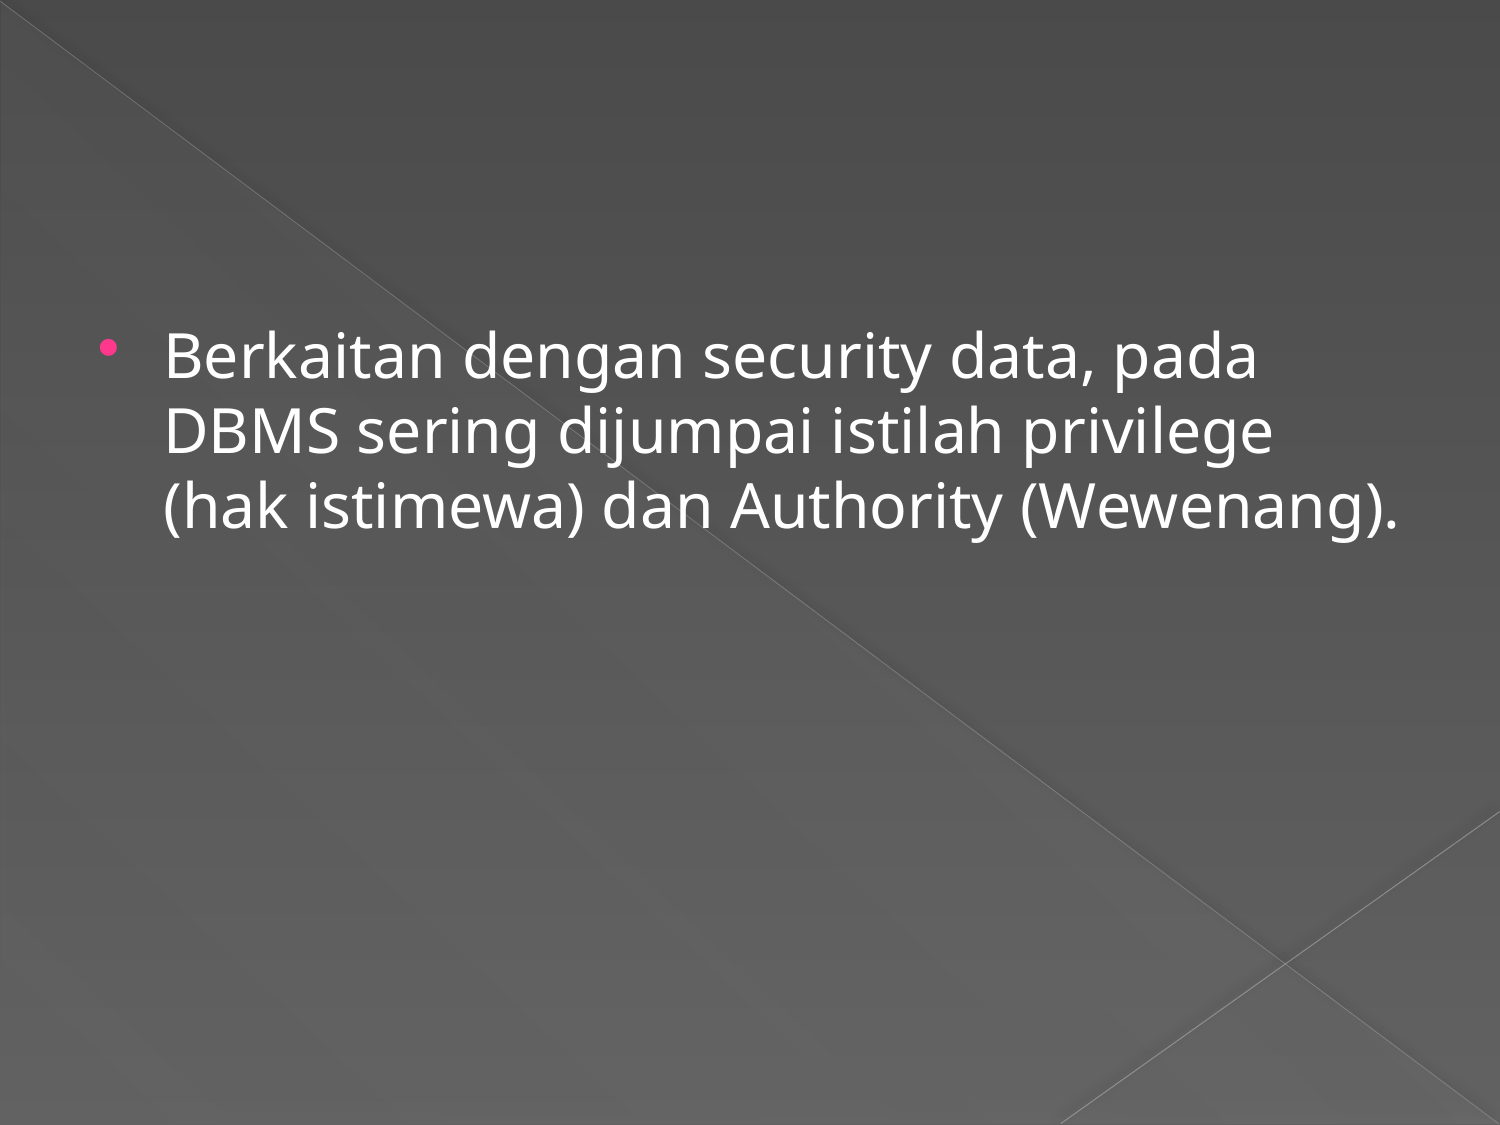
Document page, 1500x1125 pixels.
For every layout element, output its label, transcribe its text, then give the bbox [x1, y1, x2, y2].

list Berkaitan dengan security data, pada DBMS sering dijumpai istilah privilege (hak istimewa) dan Authority (Wewenang). [75, 308, 1425, 1059]
